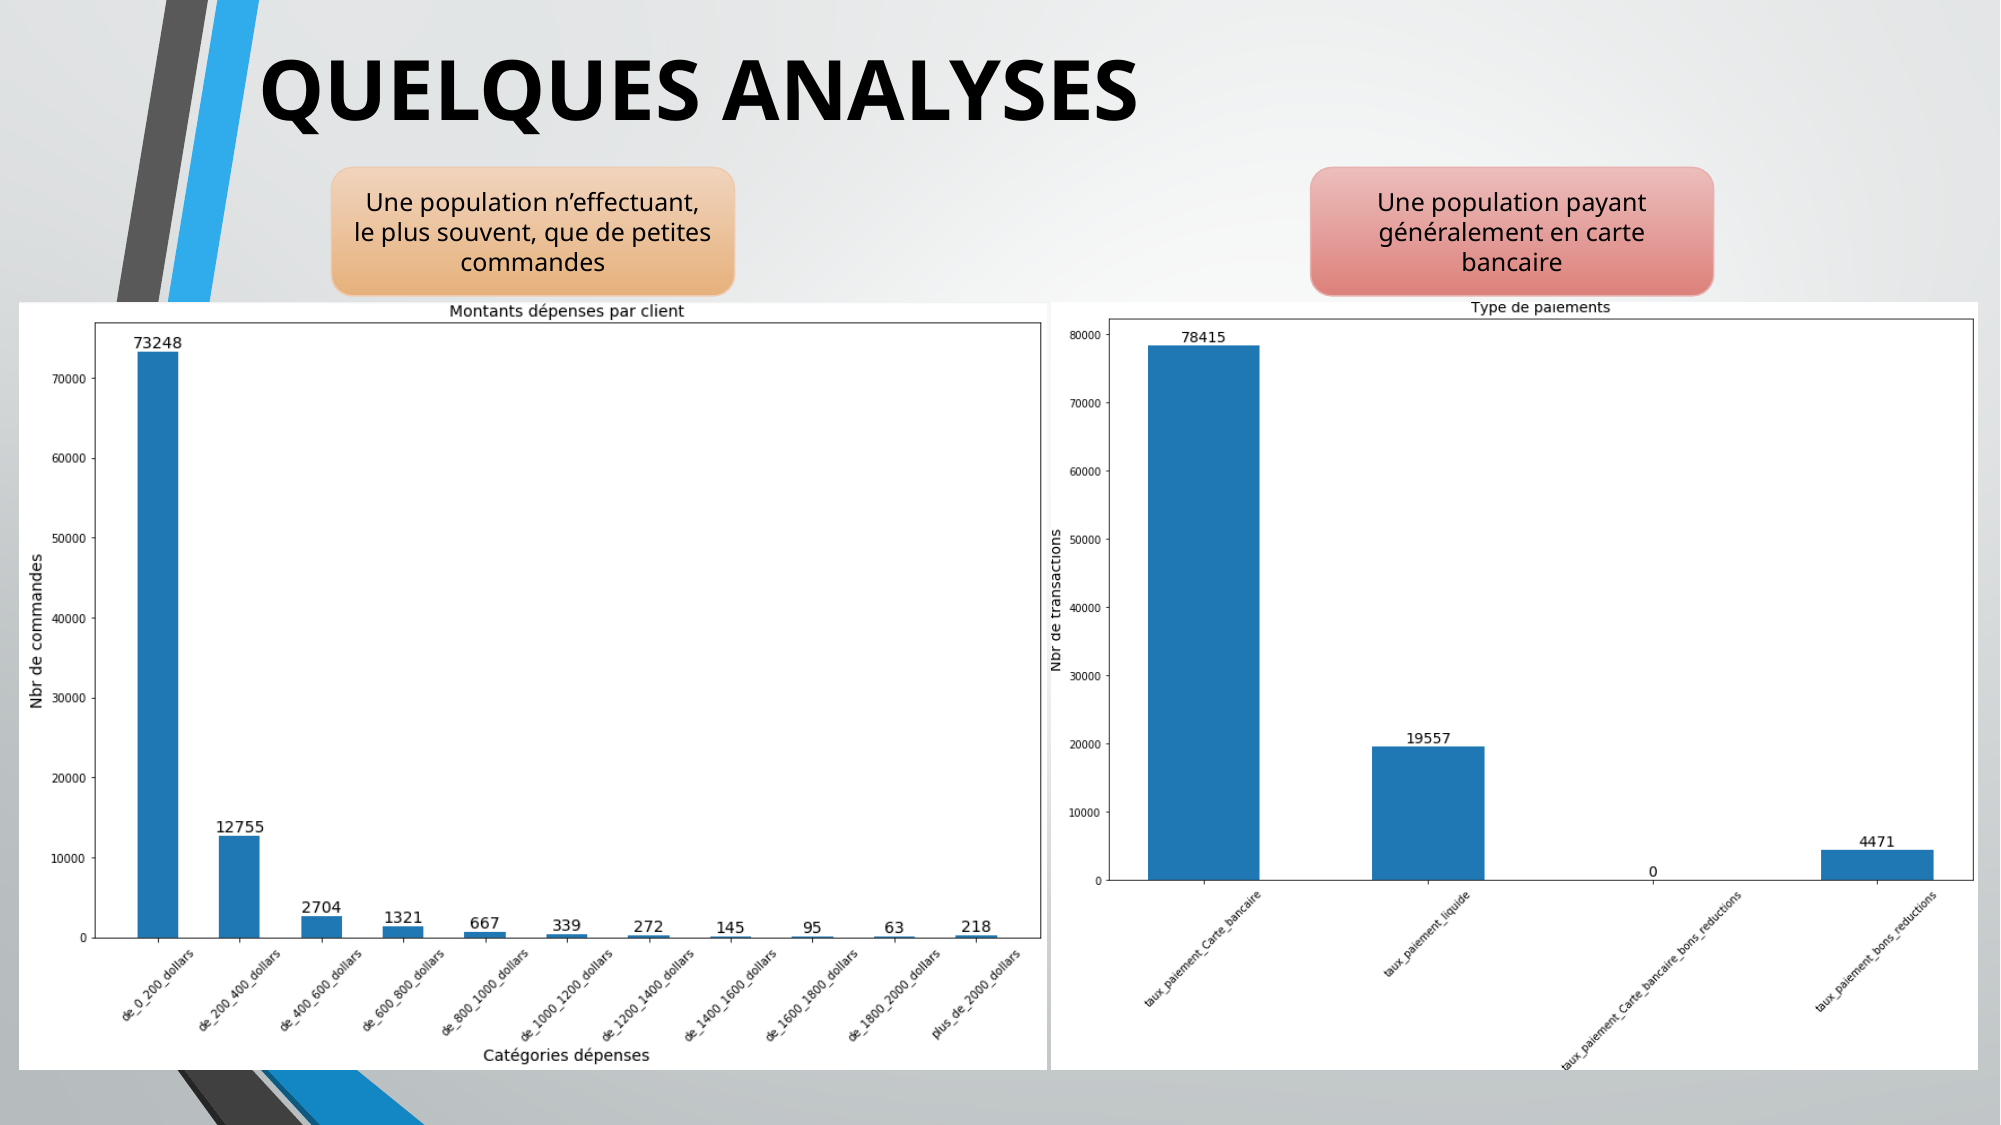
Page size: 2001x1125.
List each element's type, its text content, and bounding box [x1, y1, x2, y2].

text_box Une population n’effectuant, le plus souvent, que de petites commandes [330, 166, 736, 297]
picture [19, 302, 1047, 1070]
text_box Une population payant généralement en carte bancaire [1309, 166, 1715, 297]
picture [1051, 302, 1978, 1070]
title QUELQUES ANALYSES [243, 0, 1887, 175]
